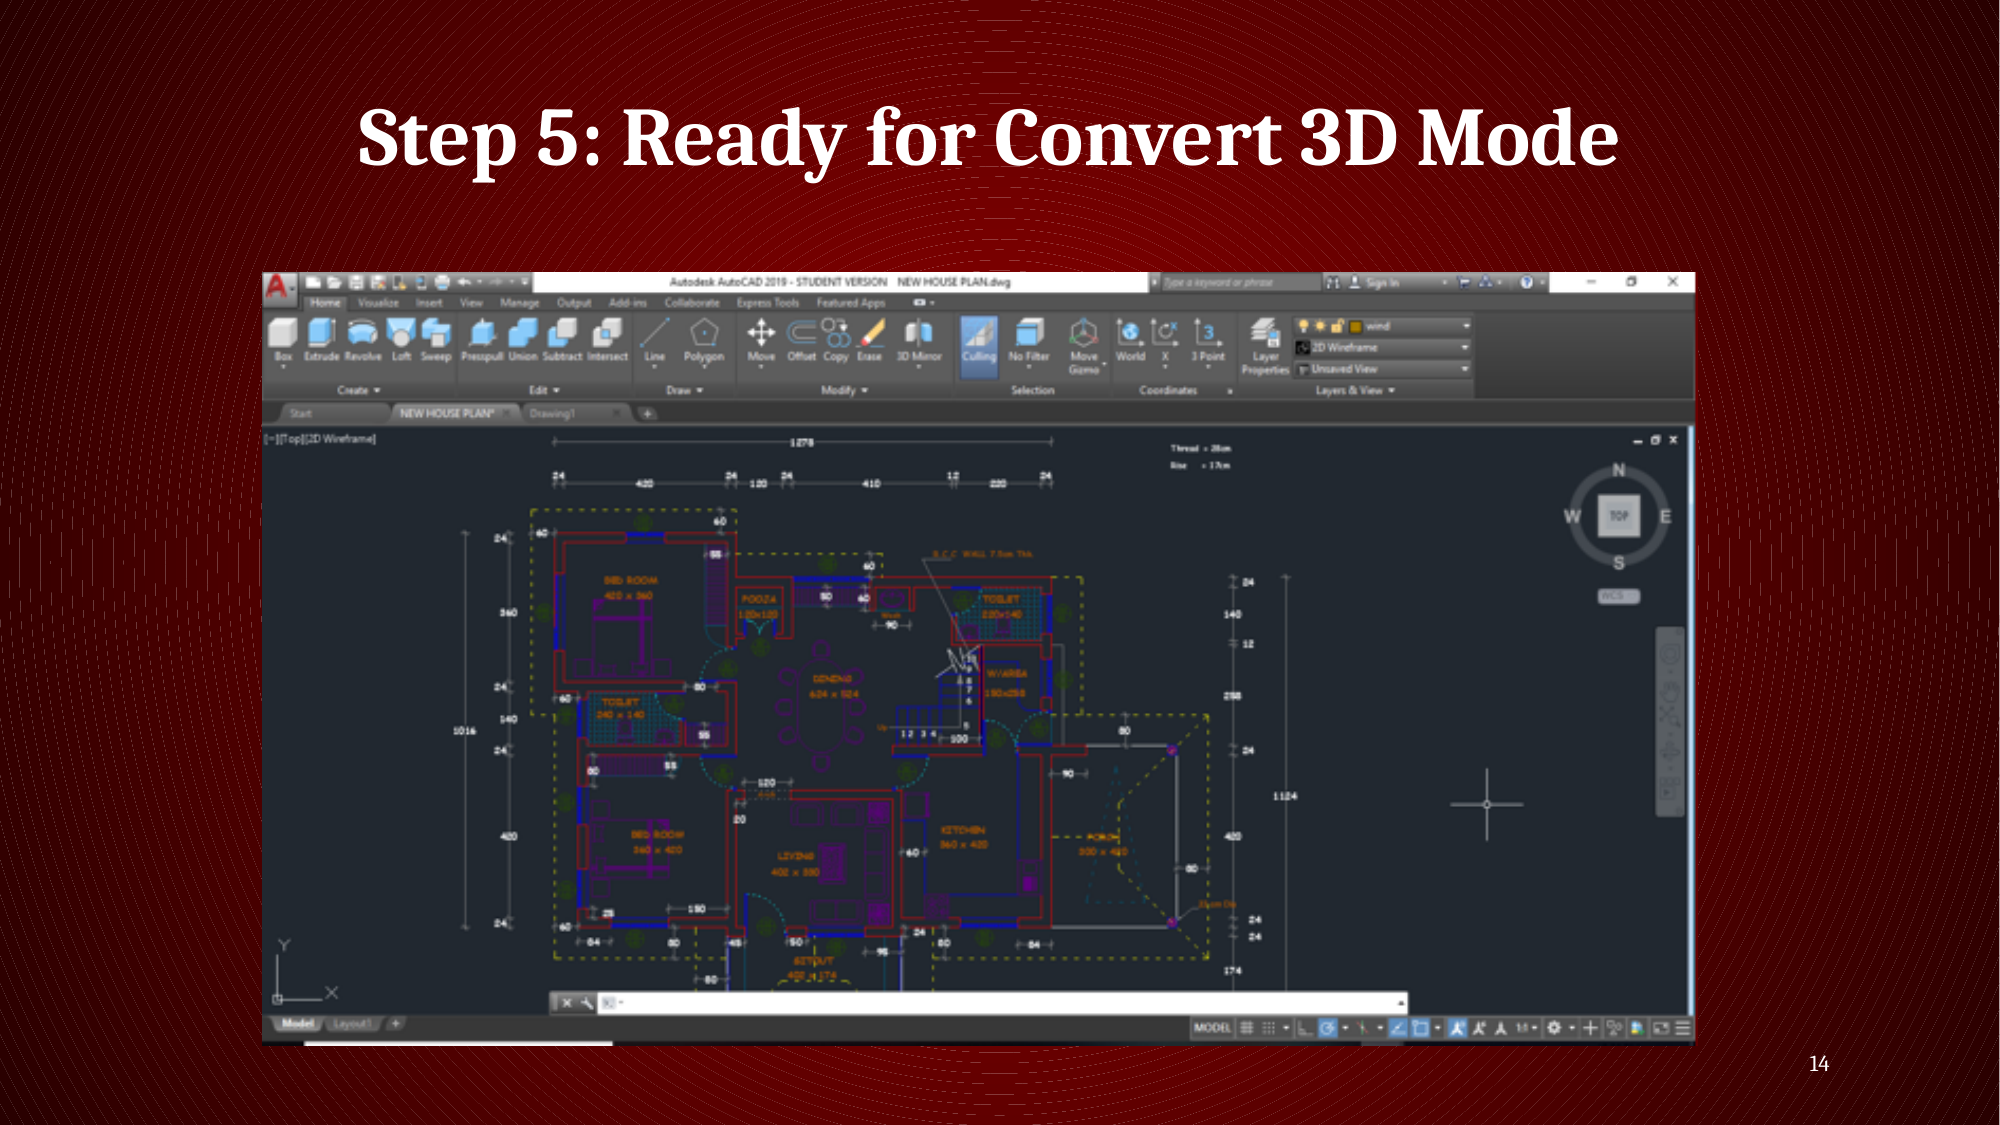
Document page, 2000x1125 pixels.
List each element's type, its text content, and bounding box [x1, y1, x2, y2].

slide_number 14 [1712, 1045, 1850, 1078]
text_box Step 5: Ready for Convert 3D Mode [112, 75, 1888, 190]
picture [261, 271, 1698, 1047]
